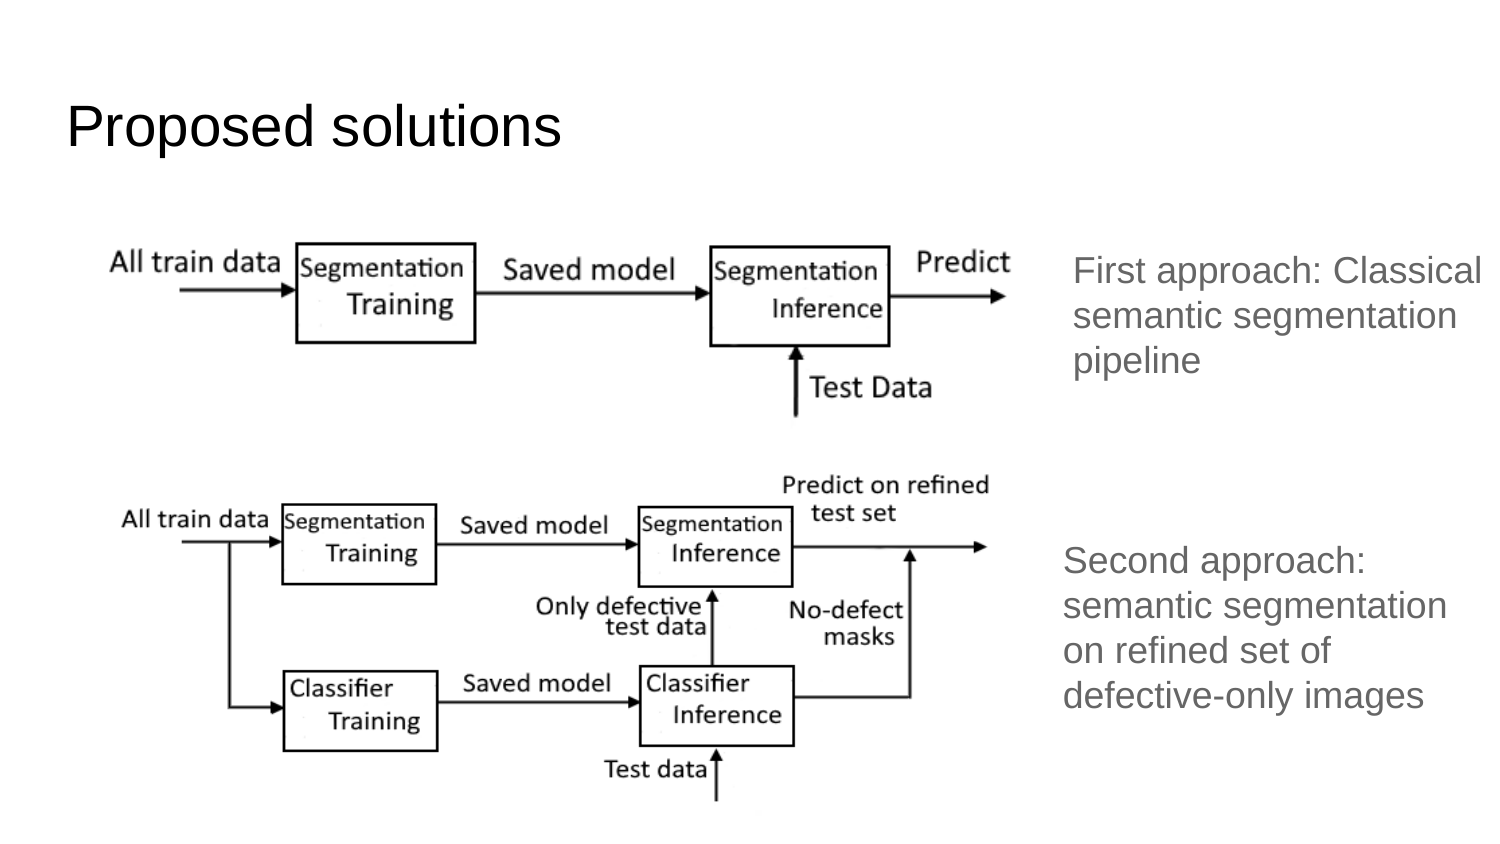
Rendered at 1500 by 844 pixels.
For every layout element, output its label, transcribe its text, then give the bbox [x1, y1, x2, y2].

text_box First approach: Classical semantic segmentation pipeline [1062, 230, 1500, 418]
text_box Second approach: semantic segmentation on refined set of defective-only images [1047, 520, 1500, 740]
picture [107, 462, 1017, 829]
title Proposed solutions [51, 72, 1449, 167]
picture [107, 219, 1059, 430]
